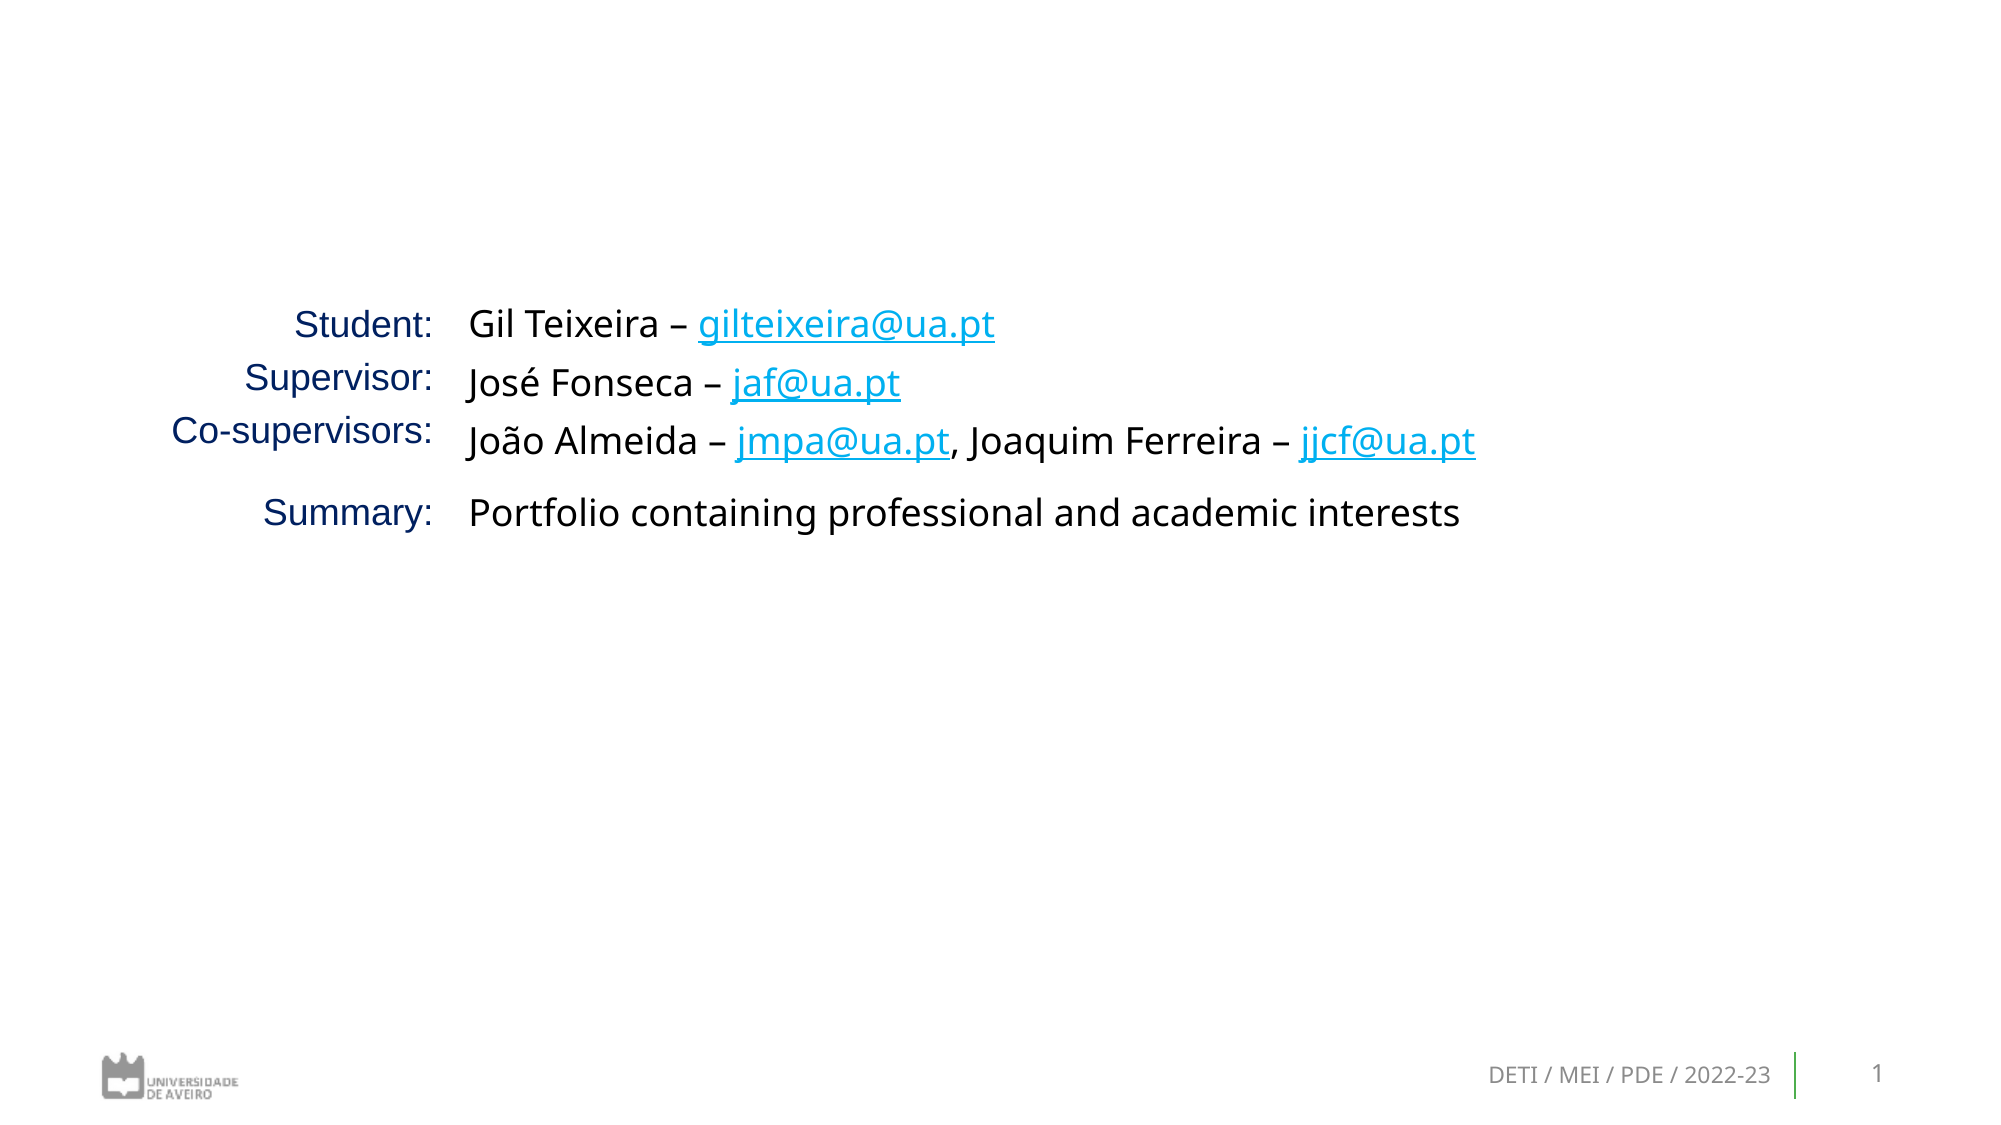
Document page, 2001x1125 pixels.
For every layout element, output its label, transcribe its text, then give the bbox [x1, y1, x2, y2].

list Gil Teixeira – gilteixeira@ua.pt José Fonseca – jaf@ua.pt João Almeida – jmpa@ua.pt, Joaquim Ferreira – jjcf@ua.pt [448, 292, 1850, 461]
footer DETI / MEI / PDE / 2022-23 [731, 1044, 1784, 1105]
list Portfolio containing professional and academic interests [448, 481, 1850, 999]
slide_number 1 [1805, 1044, 1900, 1105]
